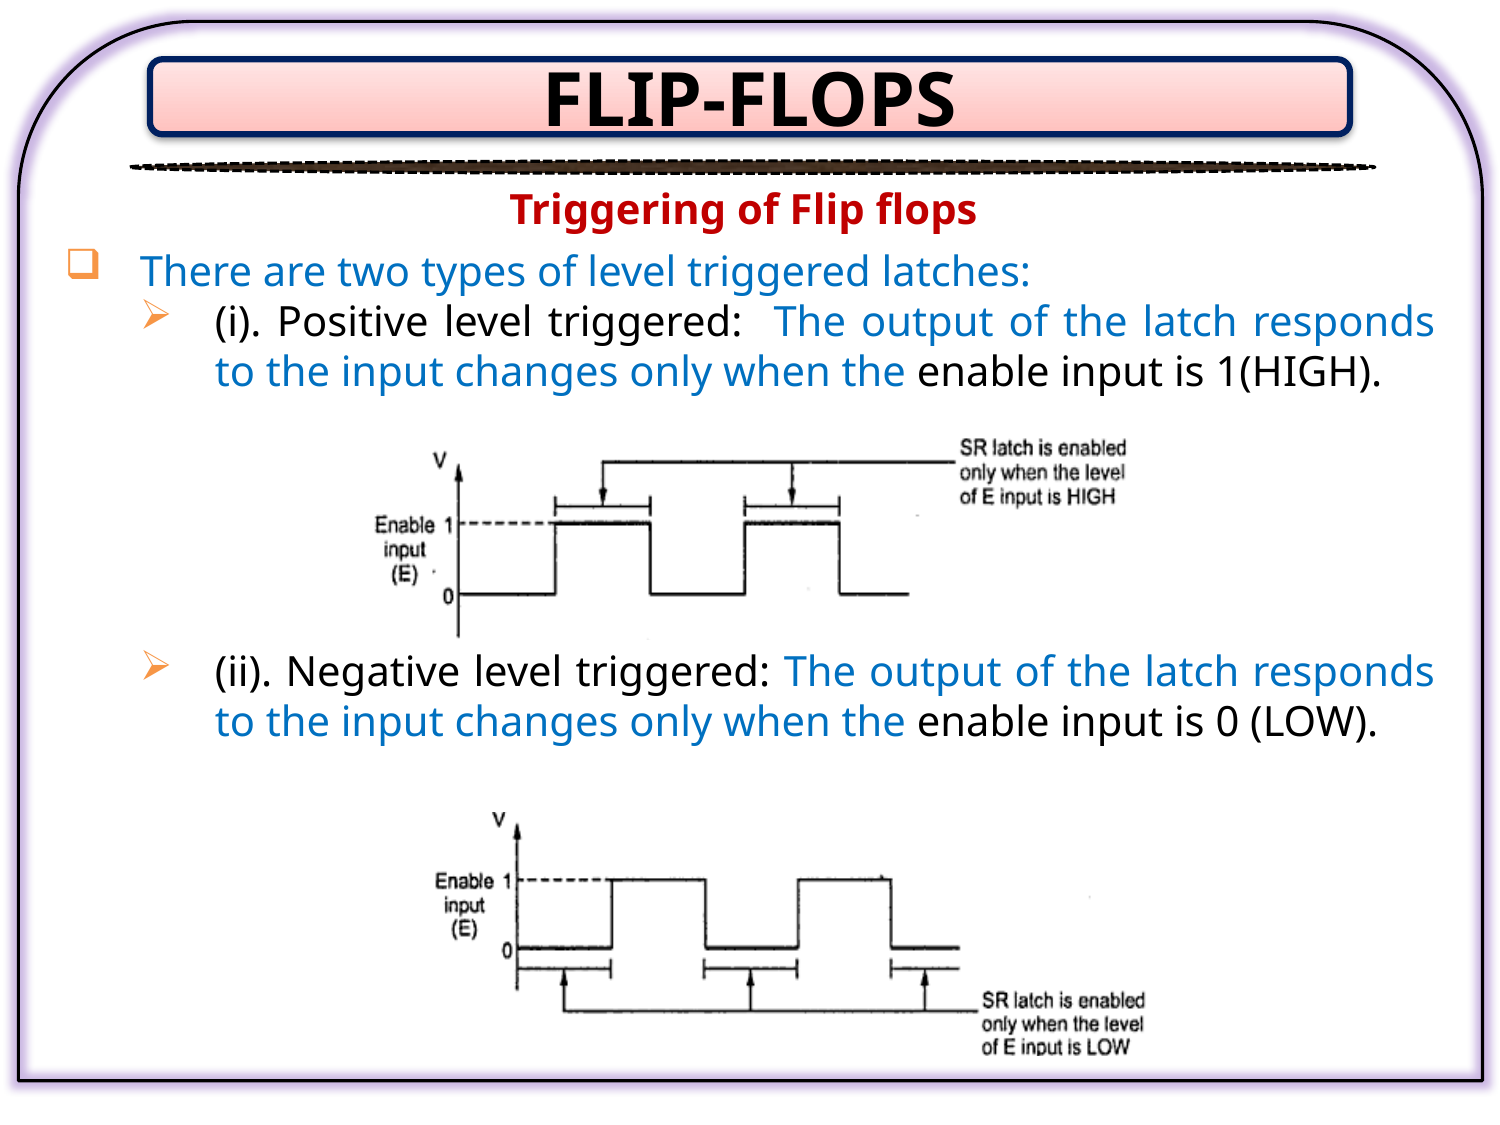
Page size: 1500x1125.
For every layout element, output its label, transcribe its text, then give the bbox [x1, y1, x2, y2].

picture [364, 437, 1136, 641]
picture [424, 812, 1161, 1056]
text_box Triggering of Flip flops [337, 175, 1150, 241]
text_box There are two types of level triggered latches: (i). Positive level triggered: The output of the latch responds to the input changes only when the enable input is 1(HIGH). (ii). Negative level triggered: The output of the latch responds to the input changes only when the enable input is 0 (LOW). [50, 237, 1450, 803]
text_box [16, 19, 1485, 1083]
text_box FLIP-FLOPS [149, 58, 1351, 136]
